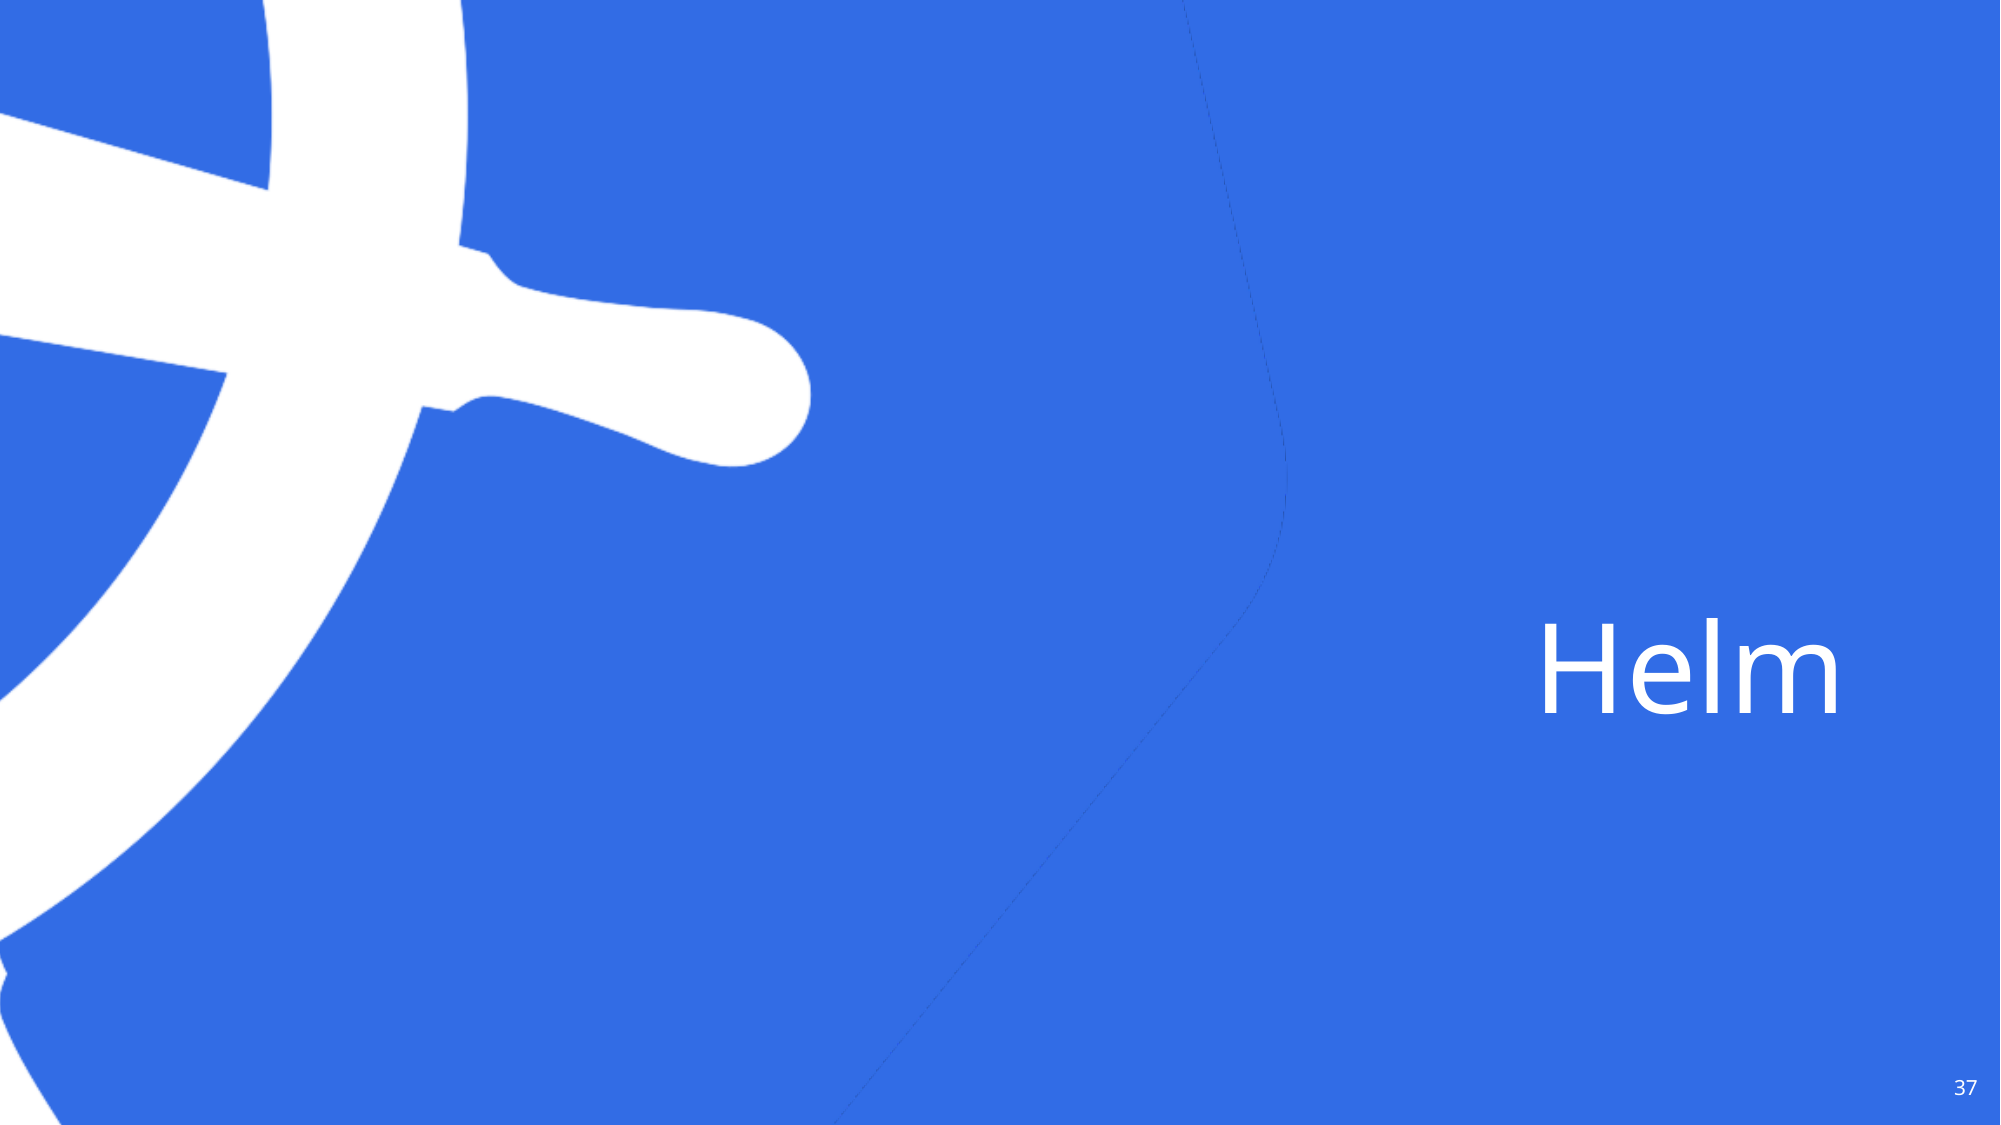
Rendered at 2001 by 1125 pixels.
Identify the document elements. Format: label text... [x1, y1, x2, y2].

picture [0, 0, 1338, 1125]
slide_number 37 [1527, 1042, 1978, 1103]
title Helm [136, 280, 1862, 749]
